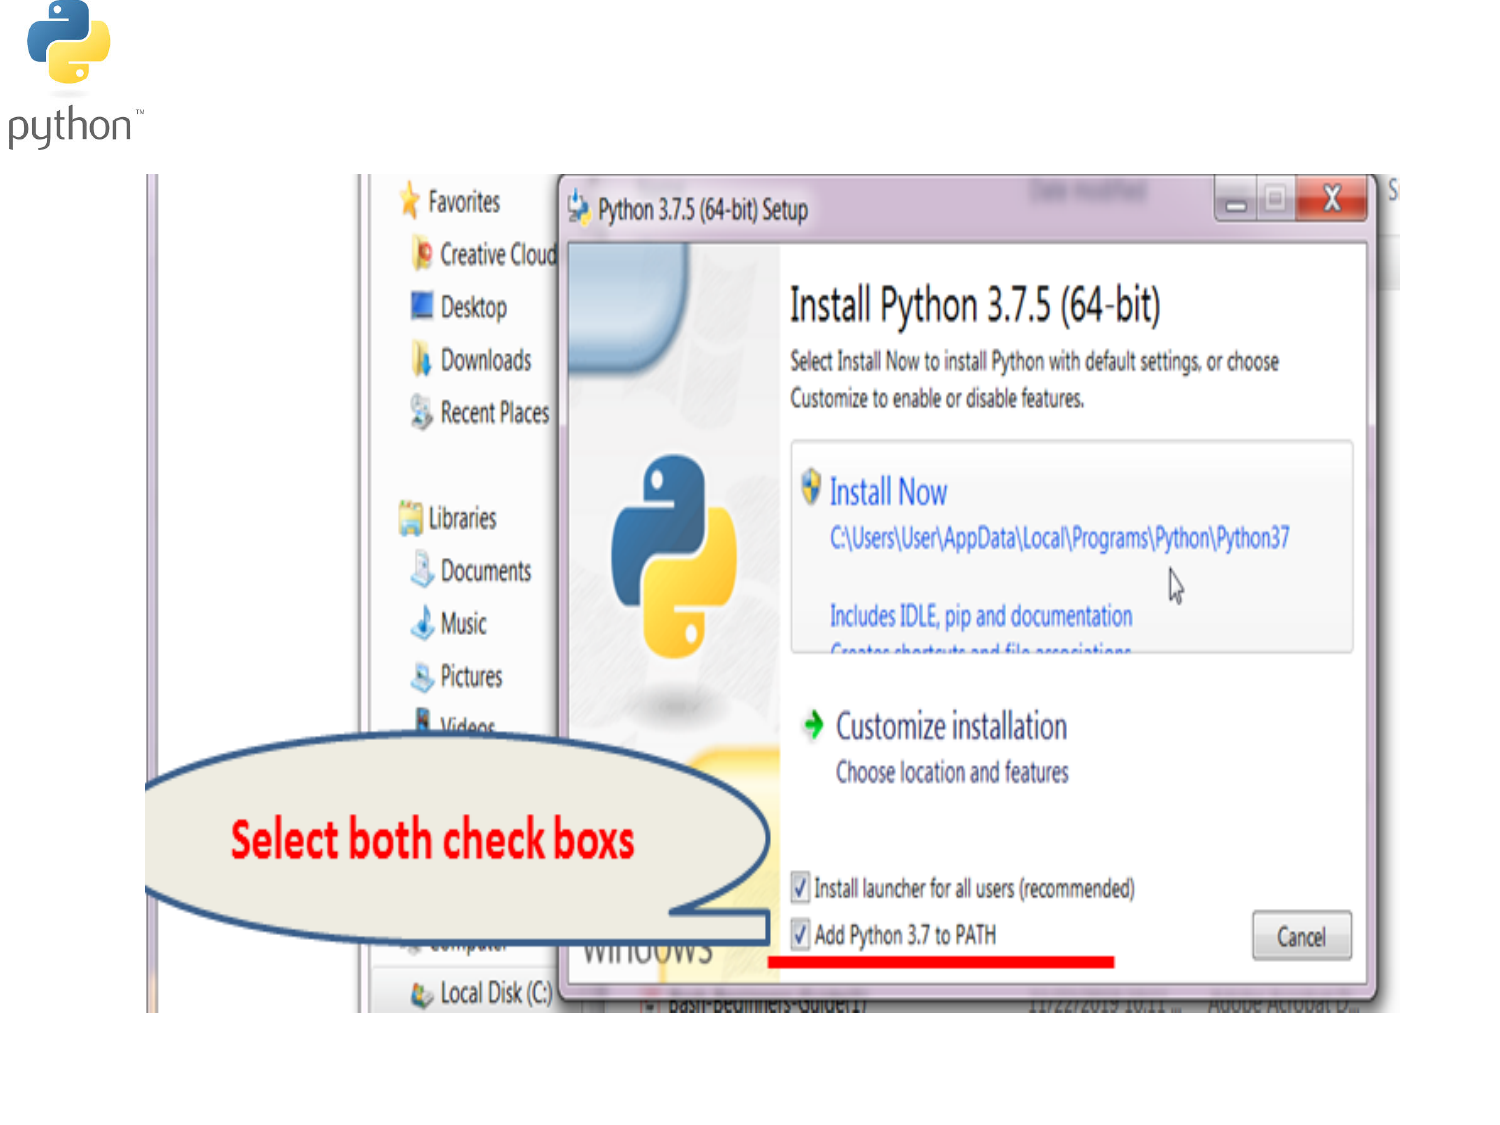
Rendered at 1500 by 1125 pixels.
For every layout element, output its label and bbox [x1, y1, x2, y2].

picture [145, 174, 1401, 1013]
picture [9, 0, 144, 151]
